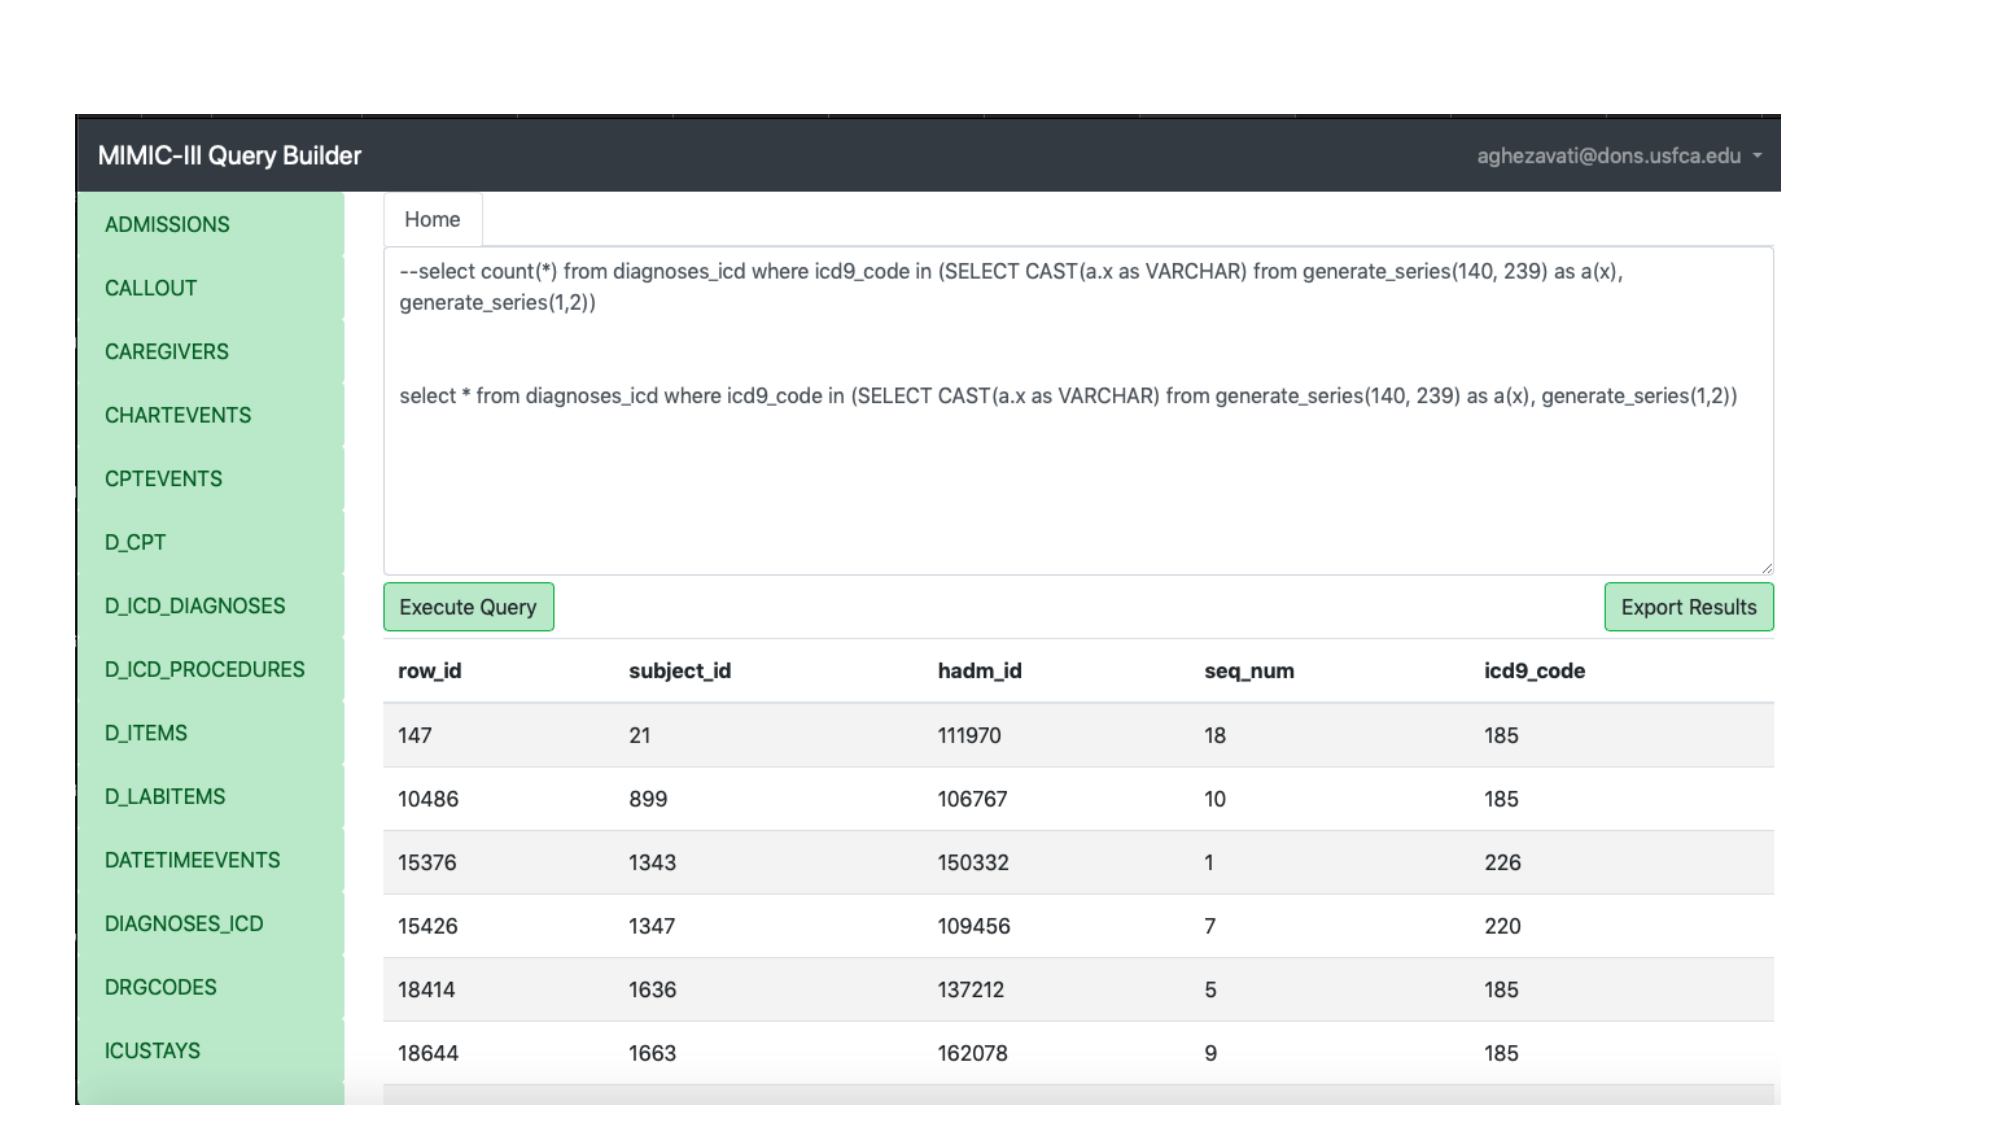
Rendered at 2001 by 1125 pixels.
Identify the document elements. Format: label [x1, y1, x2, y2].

list [75, 114, 1781, 1105]
